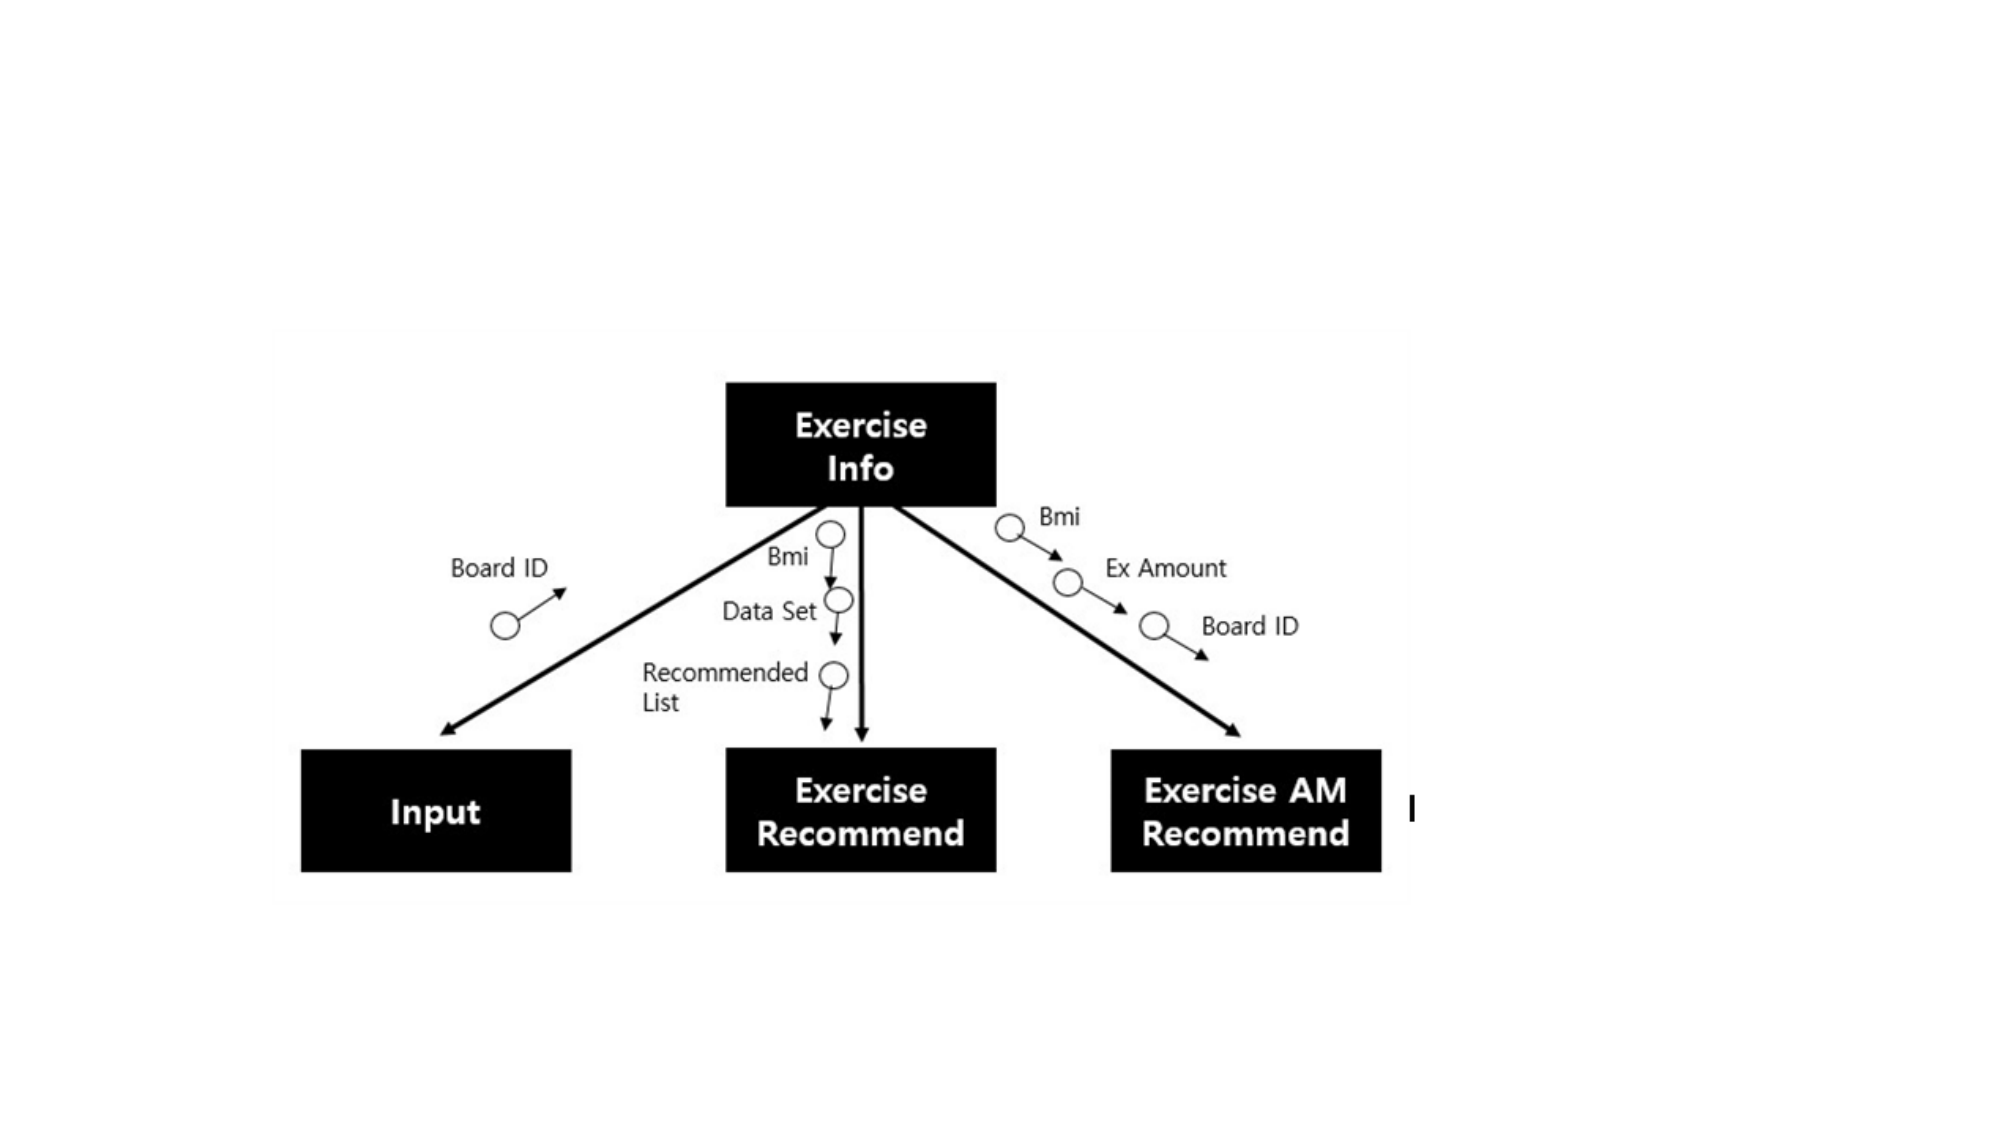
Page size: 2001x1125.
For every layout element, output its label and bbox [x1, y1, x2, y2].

picture [240, 325, 1500, 923]
